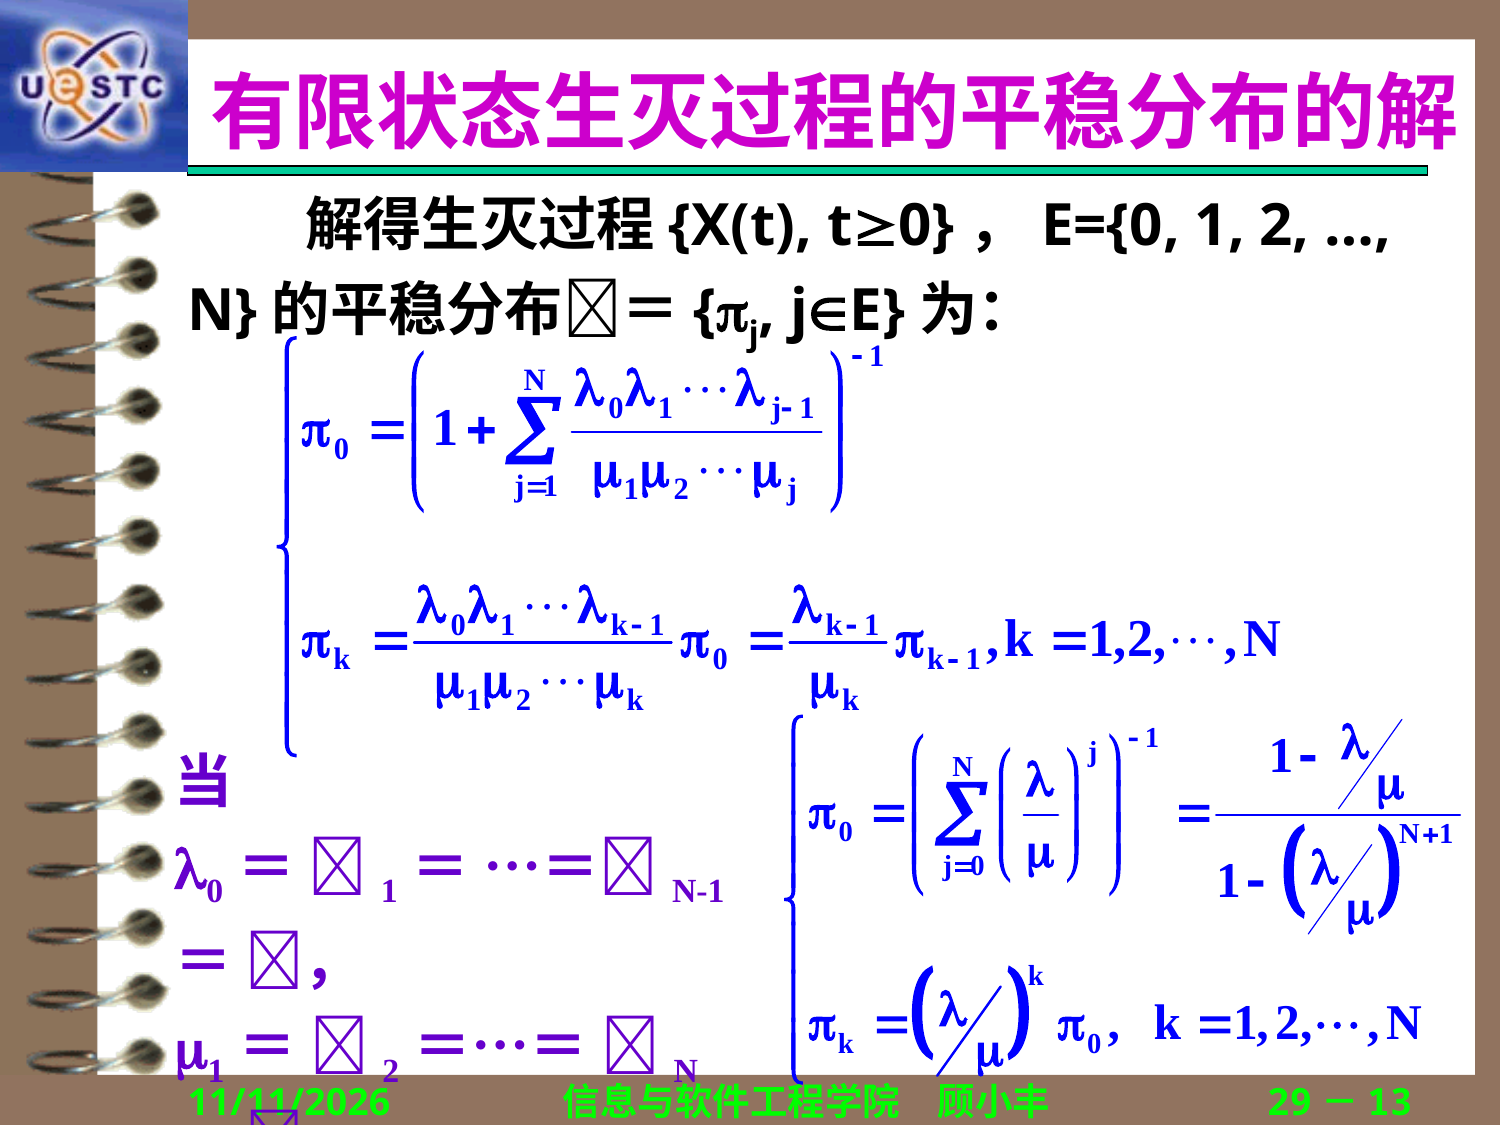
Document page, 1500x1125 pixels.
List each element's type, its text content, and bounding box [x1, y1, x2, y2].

title 有限状态生灭过程的平稳分布的解 [200, 37, 1470, 182]
picture [0, 0, 194, 1075]
list 解得生灭过程{X(t), t0}，E={0, 1, 2, …, N}的平稳分布＝{j, jE}为： [187, 172, 1428, 335]
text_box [773, 703, 1468, 1091]
footer 信息与软件工程学院 顾小丰 [774, 1098, 1151, 1123]
slide_number 29－13 [1162, 1098, 1413, 1123]
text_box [265, 326, 1291, 767]
text_box 当 0＝ 1＝ …＝N-1＝ ， 1＝ 2＝…＝ N＝  时，有 [159, 722, 774, 1125]
